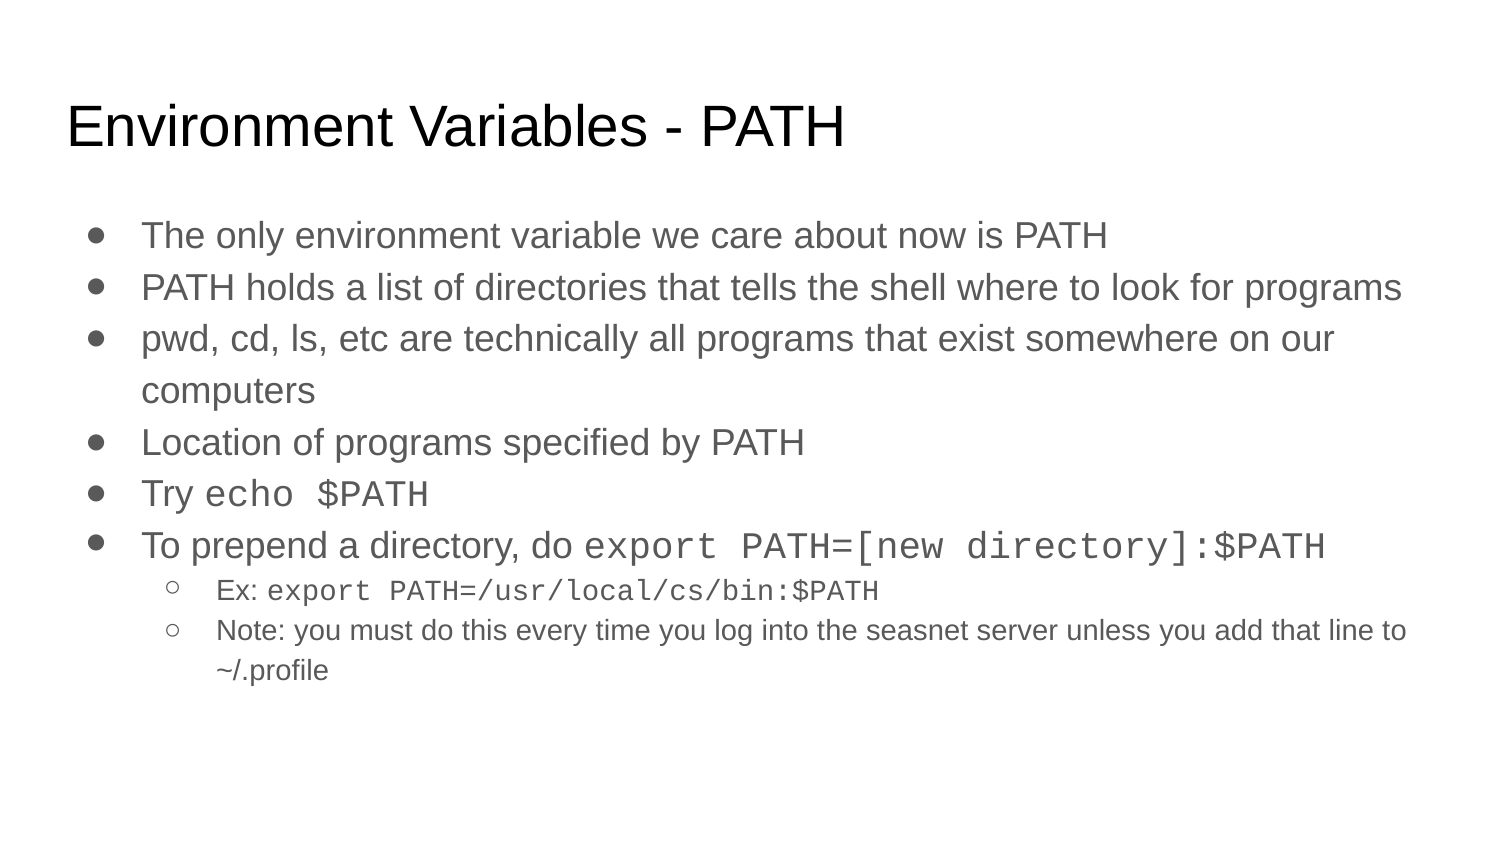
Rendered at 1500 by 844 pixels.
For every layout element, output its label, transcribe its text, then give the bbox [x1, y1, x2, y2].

title Environment Variables - PATH [51, 72, 1449, 167]
list The only environment variable we care about now is PATH PATH holds a list of directories that tells the shell where to look for programs pwd, cd, ls, etc are technically all programs that exist somewhere on our computers Location of programs specified by PATH Try echo $PATH To prepend a directory, do export PATH=[new directory]:$PATH Ex: export PATH=/usr/local/cs/bin:$PATH Note: you must do this every time you log into the seasnet server unless you add that line to ~/.profile [51, 189, 1449, 750]
